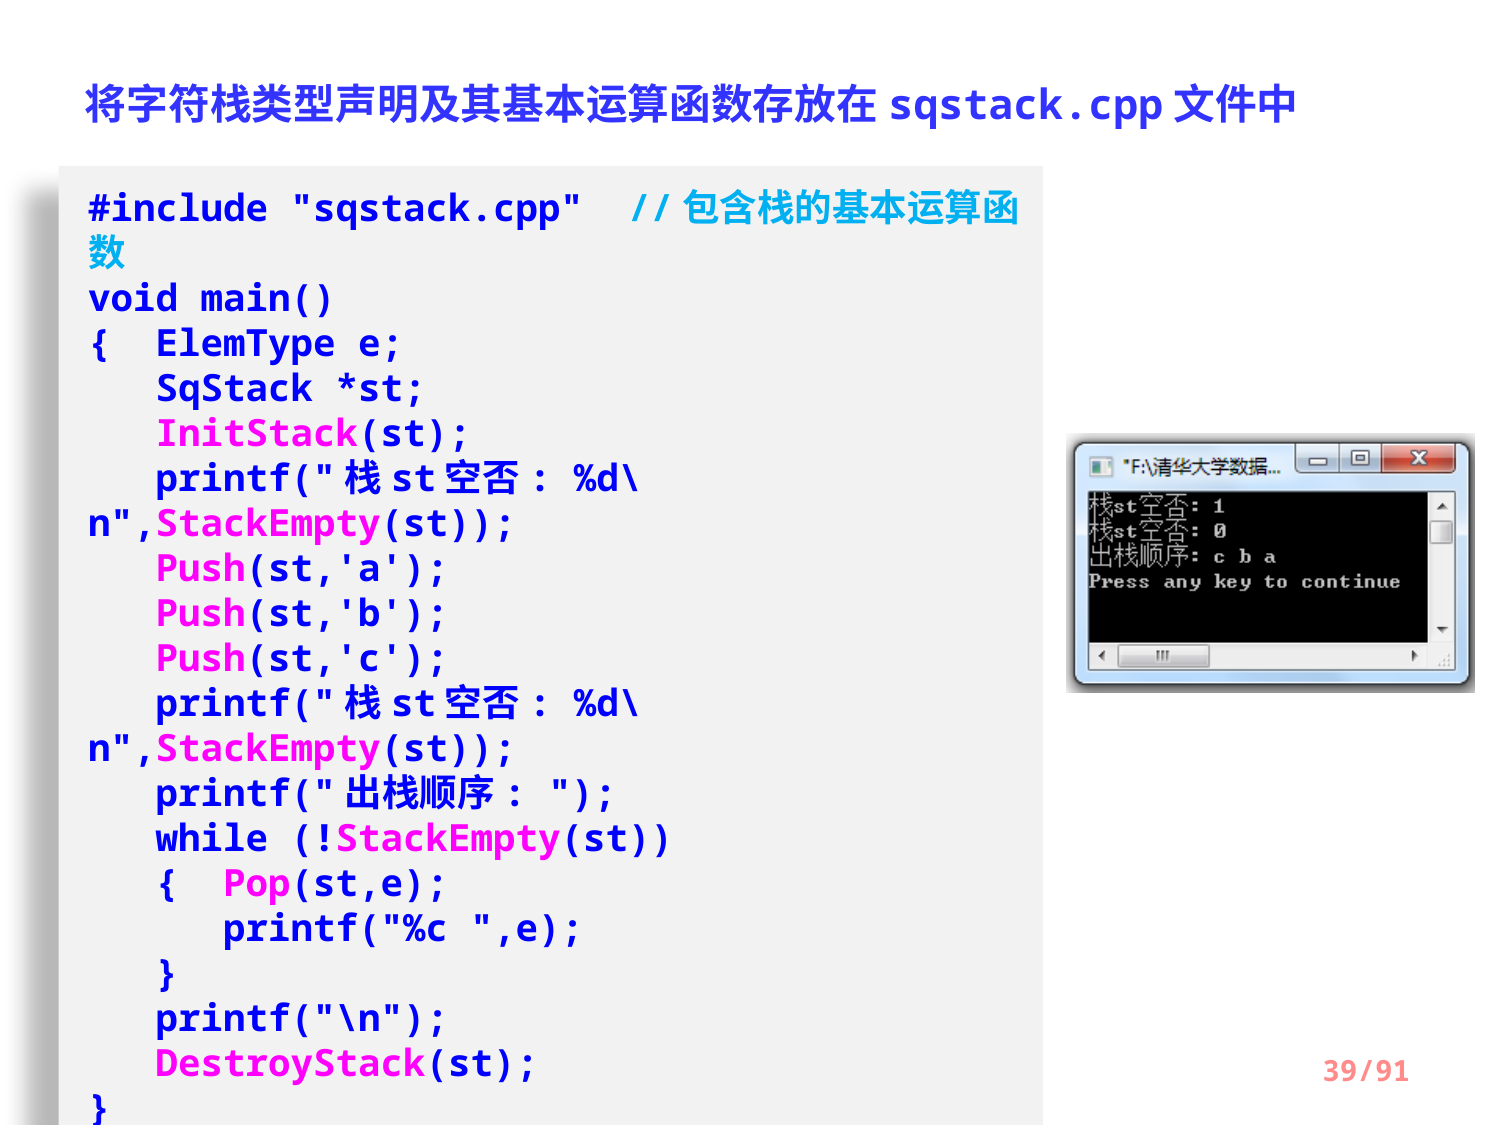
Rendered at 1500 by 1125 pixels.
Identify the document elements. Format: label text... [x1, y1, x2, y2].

slide_number 39/91 [1074, 1042, 1425, 1103]
text_box #include "sqstack.cpp" //包含栈的基本运算函数 void main() { ElemType e; SqStack *st; InitStack(st); printf("栈st空否: %d\n",StackEmpty(st)); Push(st,'a'); Push(st,'b'); Push(st,'c'); printf("栈st空否: %d\n",StackEmpty(st)); printf("出栈顺序: "); while (!StackEmpty(st)) { Pop(st,e); printf("%c ",e); } printf("\n"); DestroyStack(st); } [56, 164, 1045, 1125]
text_box 将字符栈类型声明及其基本运算函数存放在sqstack.cpp文件中 [70, 70, 1325, 136]
picture [1066, 433, 1475, 694]
